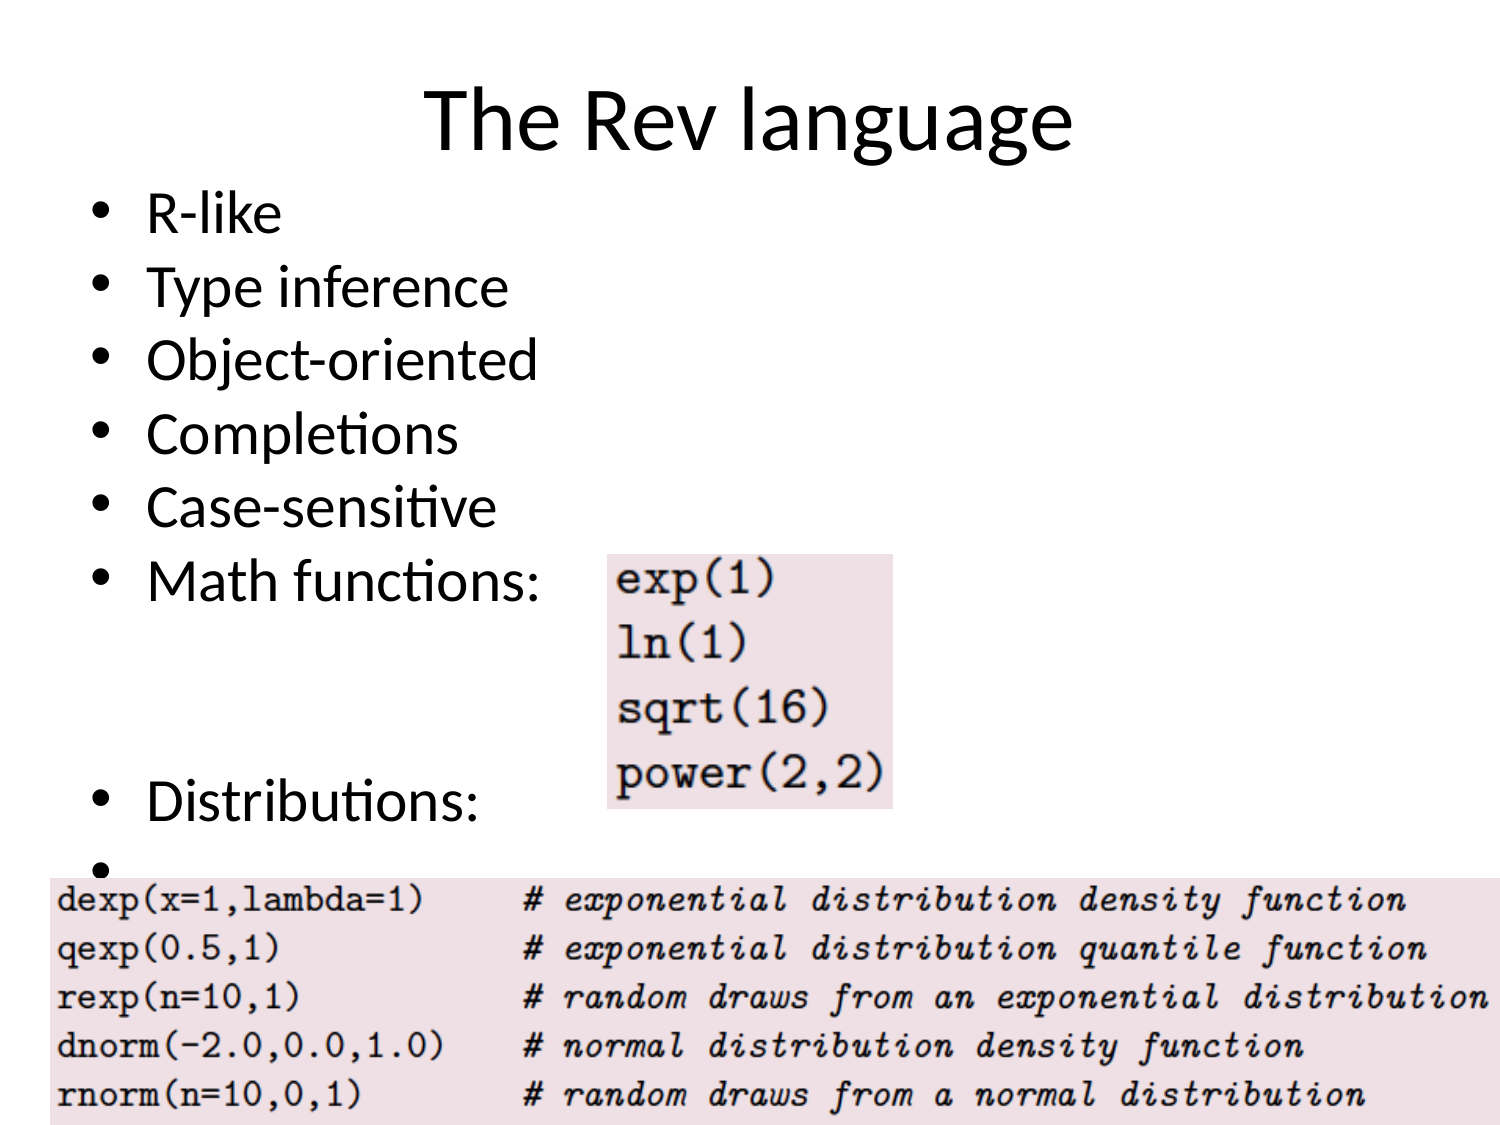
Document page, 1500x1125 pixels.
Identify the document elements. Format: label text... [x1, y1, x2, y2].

picture [49, 878, 1500, 1125]
title The Rev language [75, 20, 1425, 179]
picture [606, 553, 893, 809]
list R-like Type inference Object-oriented Completions Case-sensitive Math functions: Distributions: [75, 179, 1425, 877]
